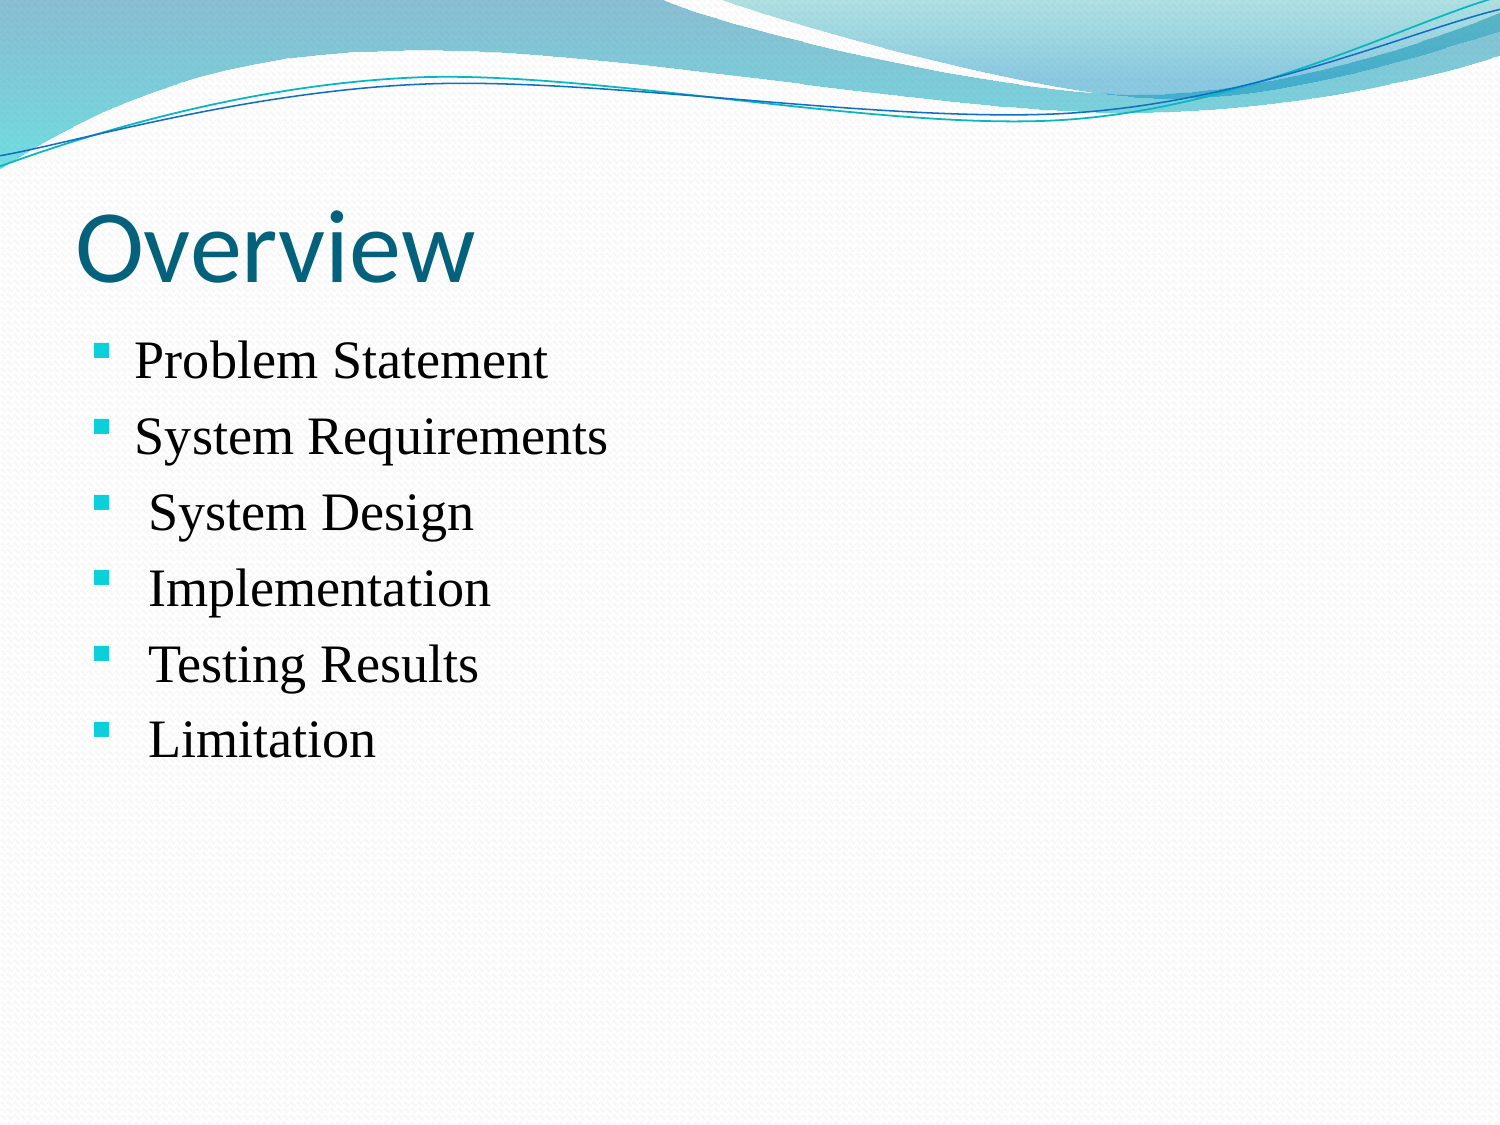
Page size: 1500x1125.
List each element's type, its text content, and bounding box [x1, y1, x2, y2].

title Overview [75, 115, 1425, 303]
list Problem Statement System Requirements System Design Implementation Testing Results Limitation [75, 317, 1425, 1038]
